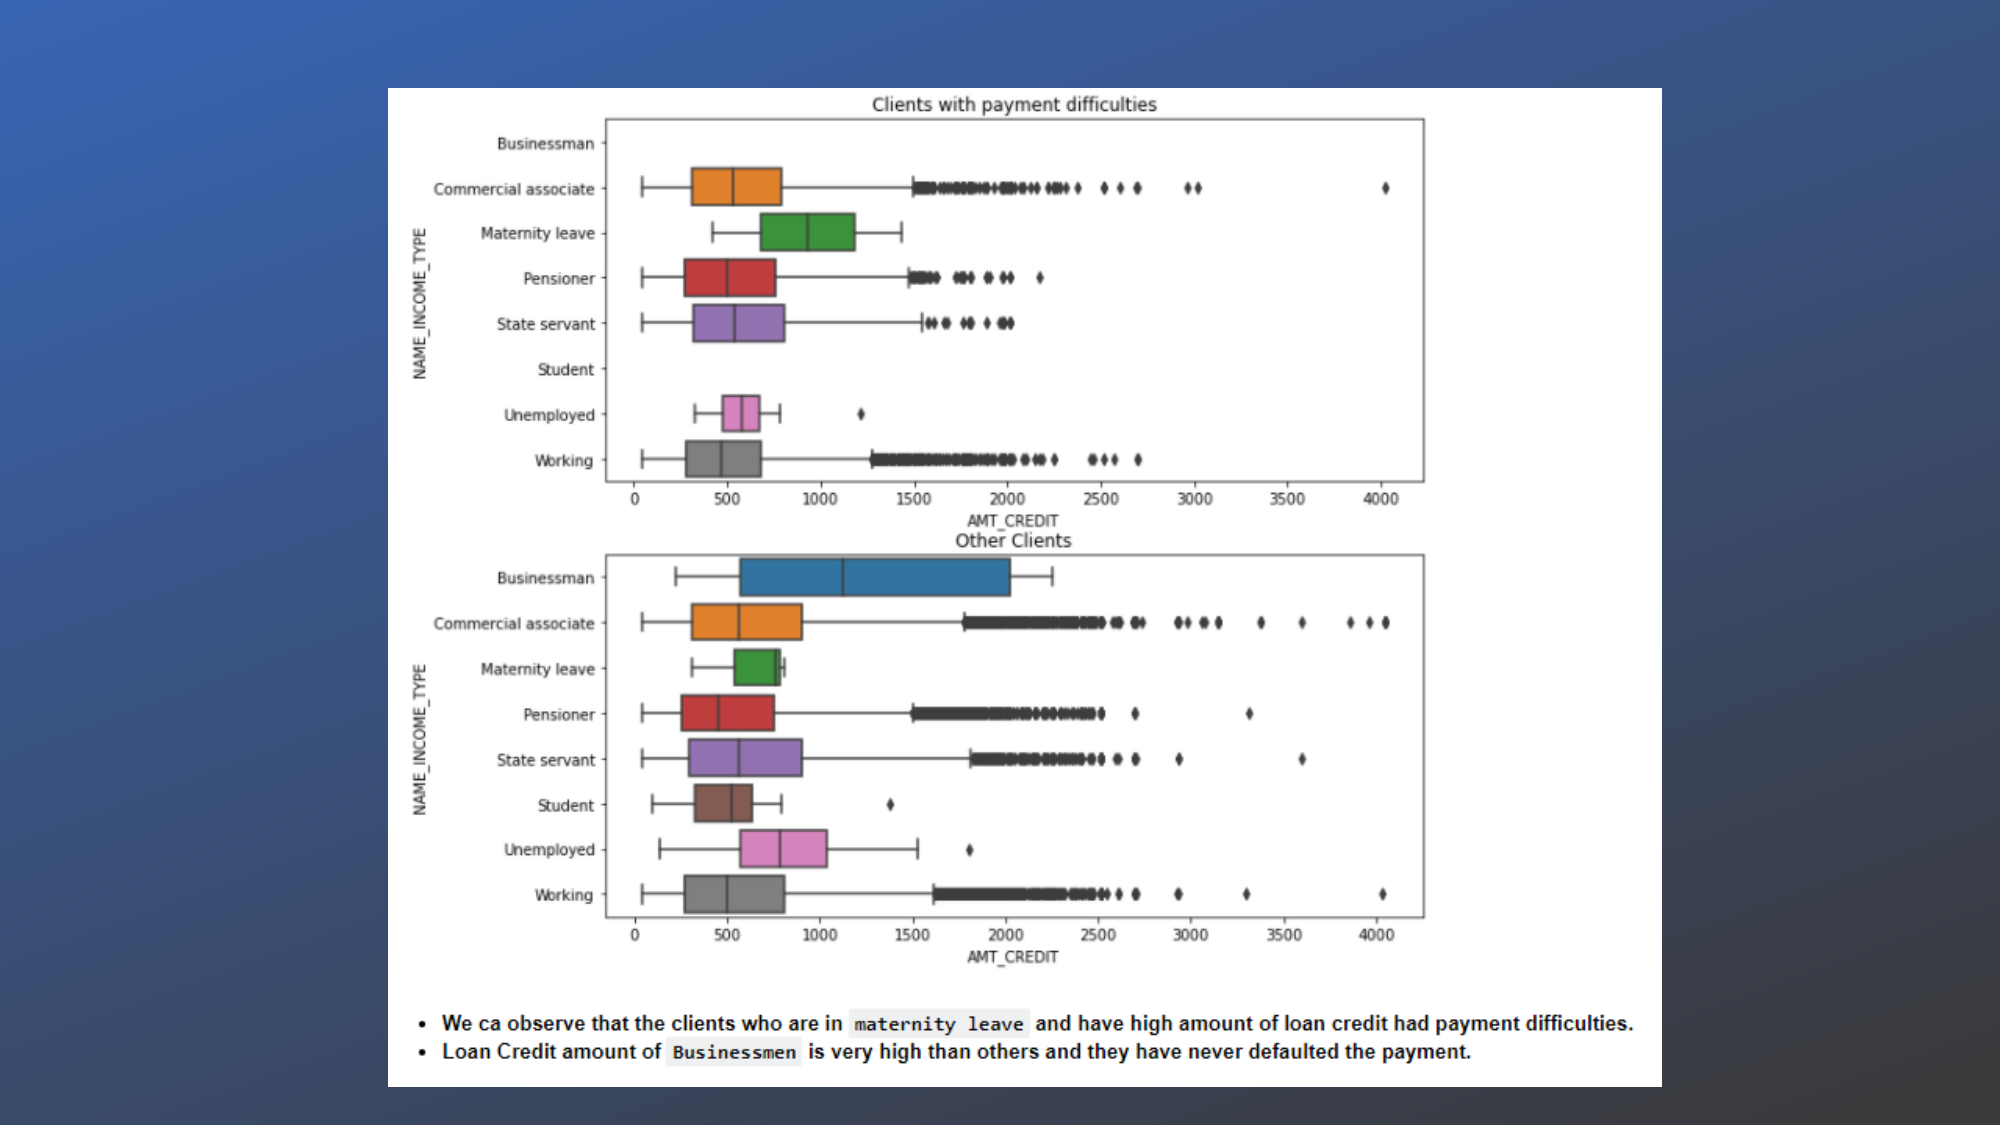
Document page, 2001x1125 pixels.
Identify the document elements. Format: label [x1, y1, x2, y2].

text_box [0, 0, 2000, 1125]
picture [387, 88, 1662, 1087]
